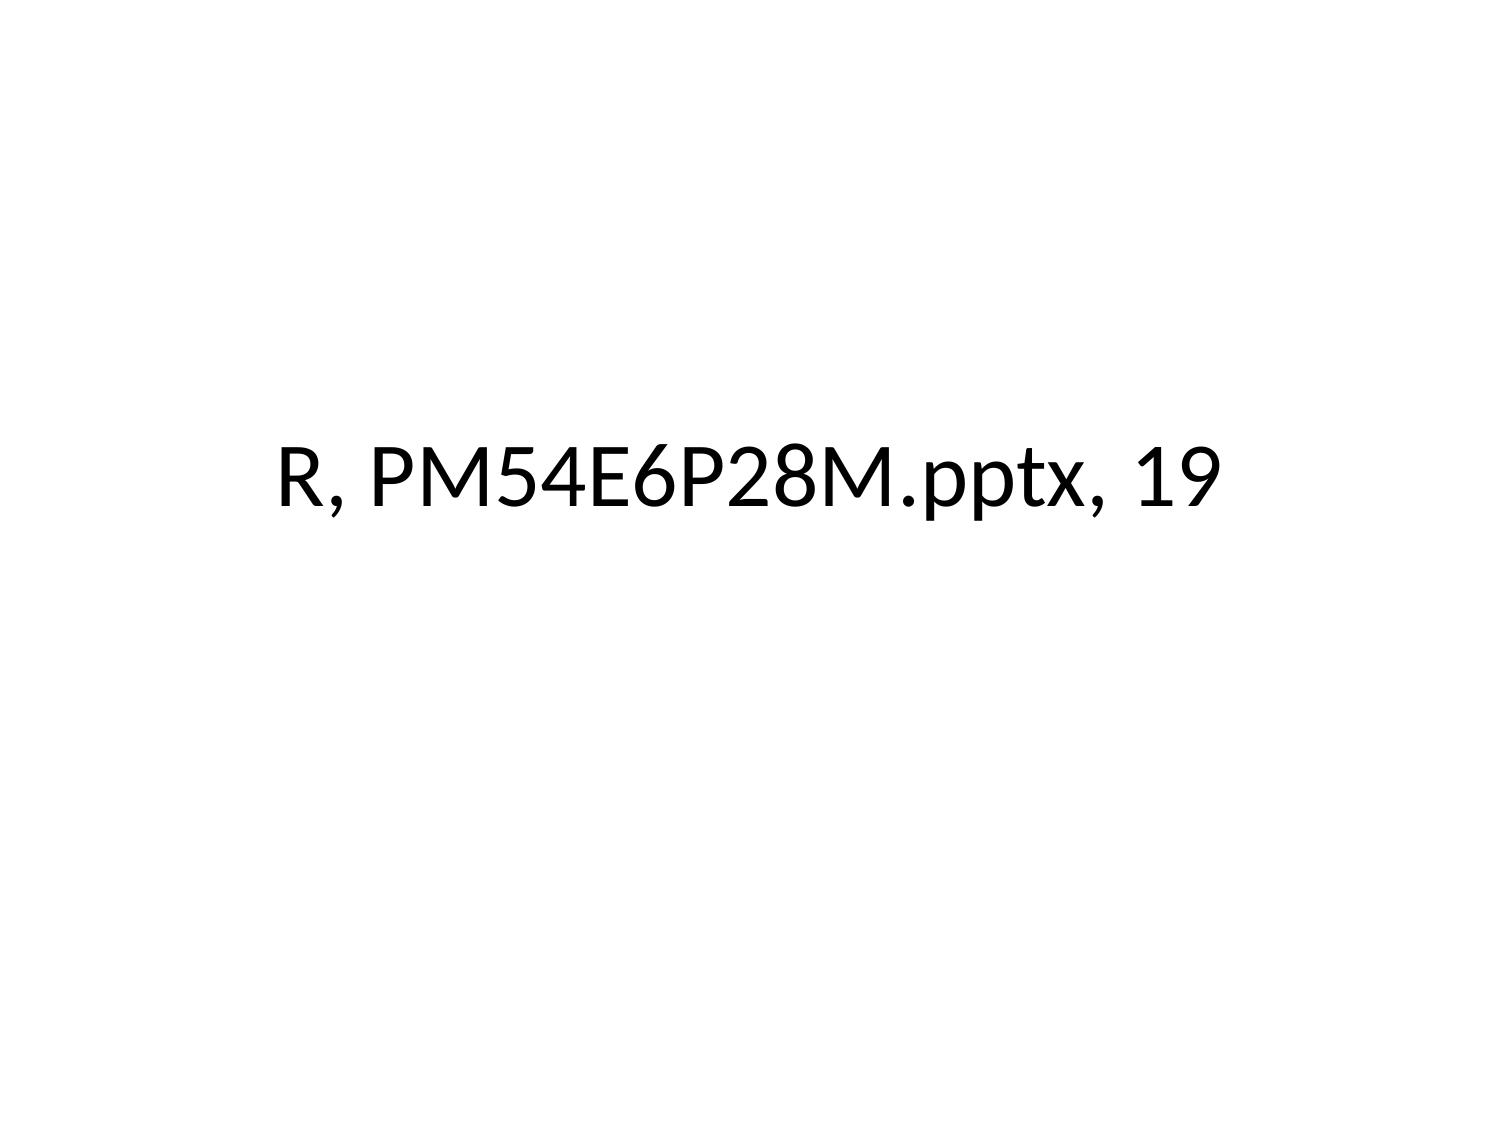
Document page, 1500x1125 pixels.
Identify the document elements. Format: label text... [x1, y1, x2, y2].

title R, PM54E6P28M.pptx, 19 [112, 349, 1388, 591]
